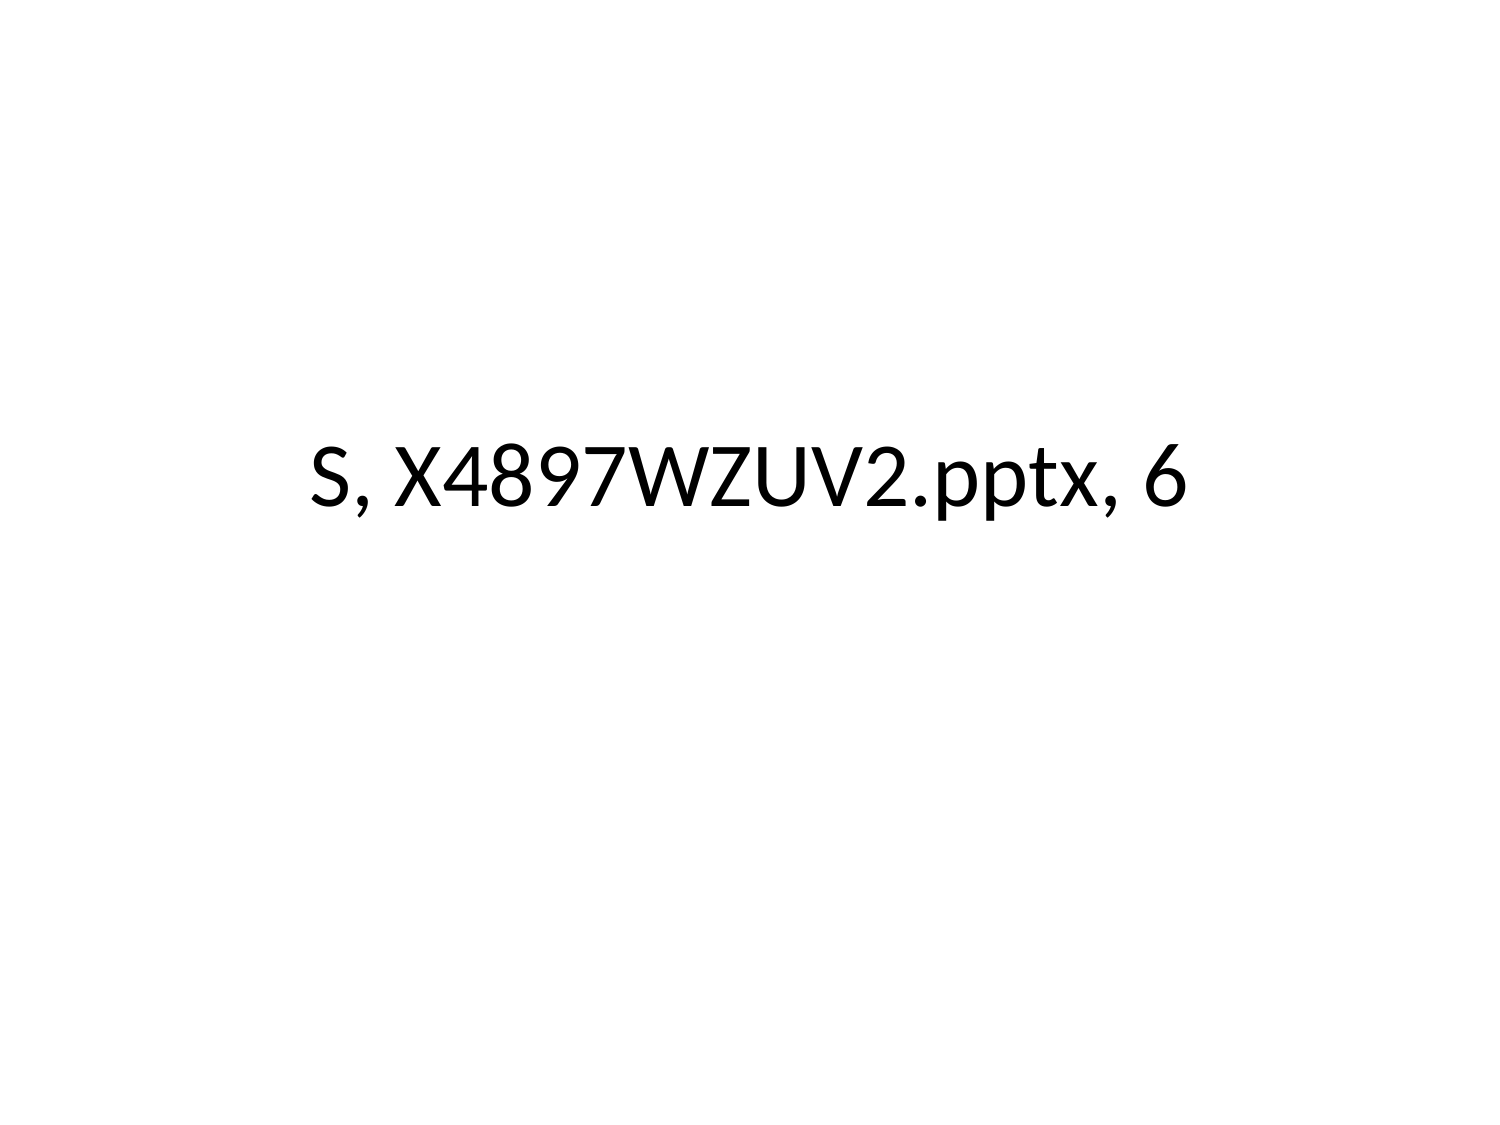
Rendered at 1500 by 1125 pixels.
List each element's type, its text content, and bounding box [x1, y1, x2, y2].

title S, X4897WZUV2.pptx, 6 [112, 349, 1388, 591]
